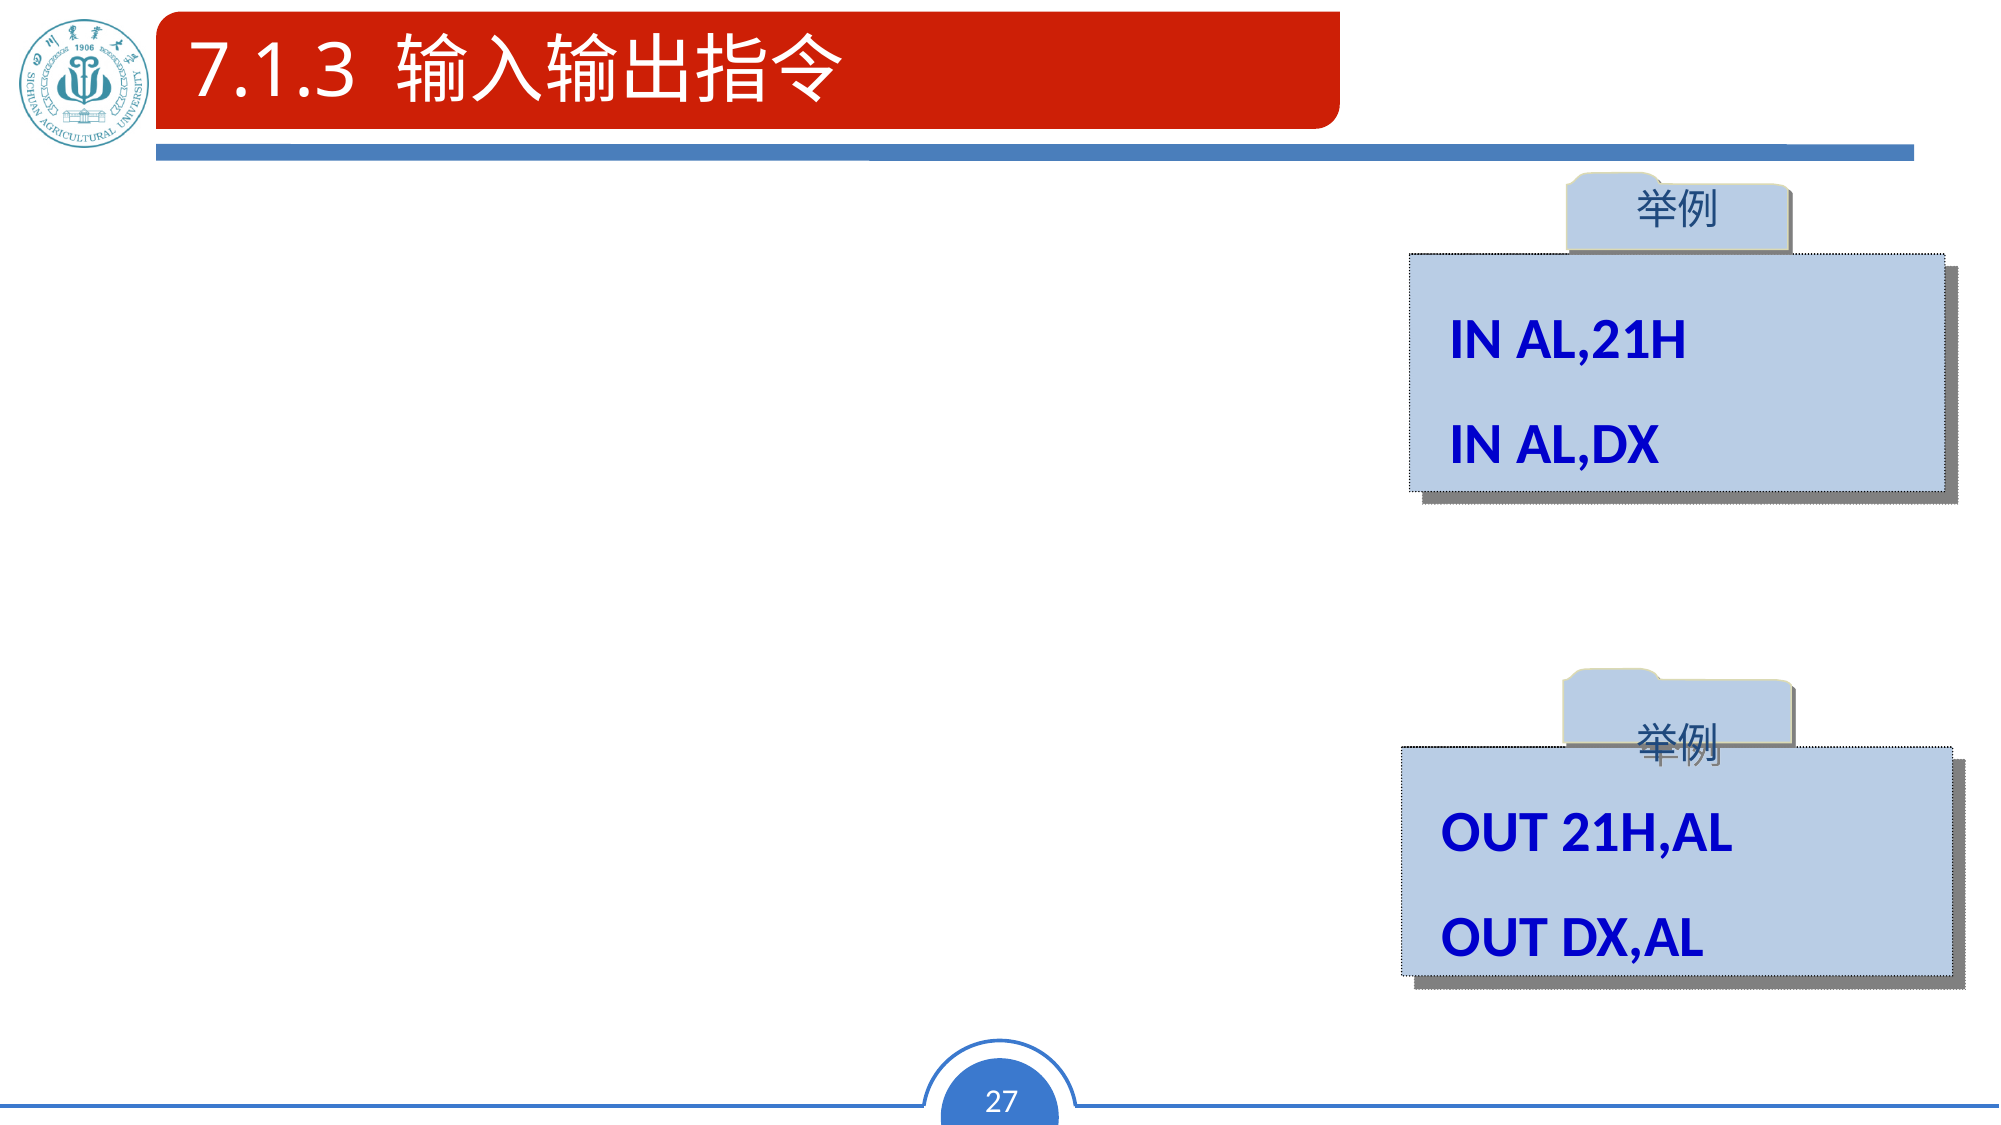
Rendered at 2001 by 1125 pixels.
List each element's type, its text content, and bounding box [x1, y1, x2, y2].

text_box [1409, 172, 1946, 492]
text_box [1401, 668, 1953, 977]
title 7.1.3 输入输出指令 [173, 14, 1879, 153]
